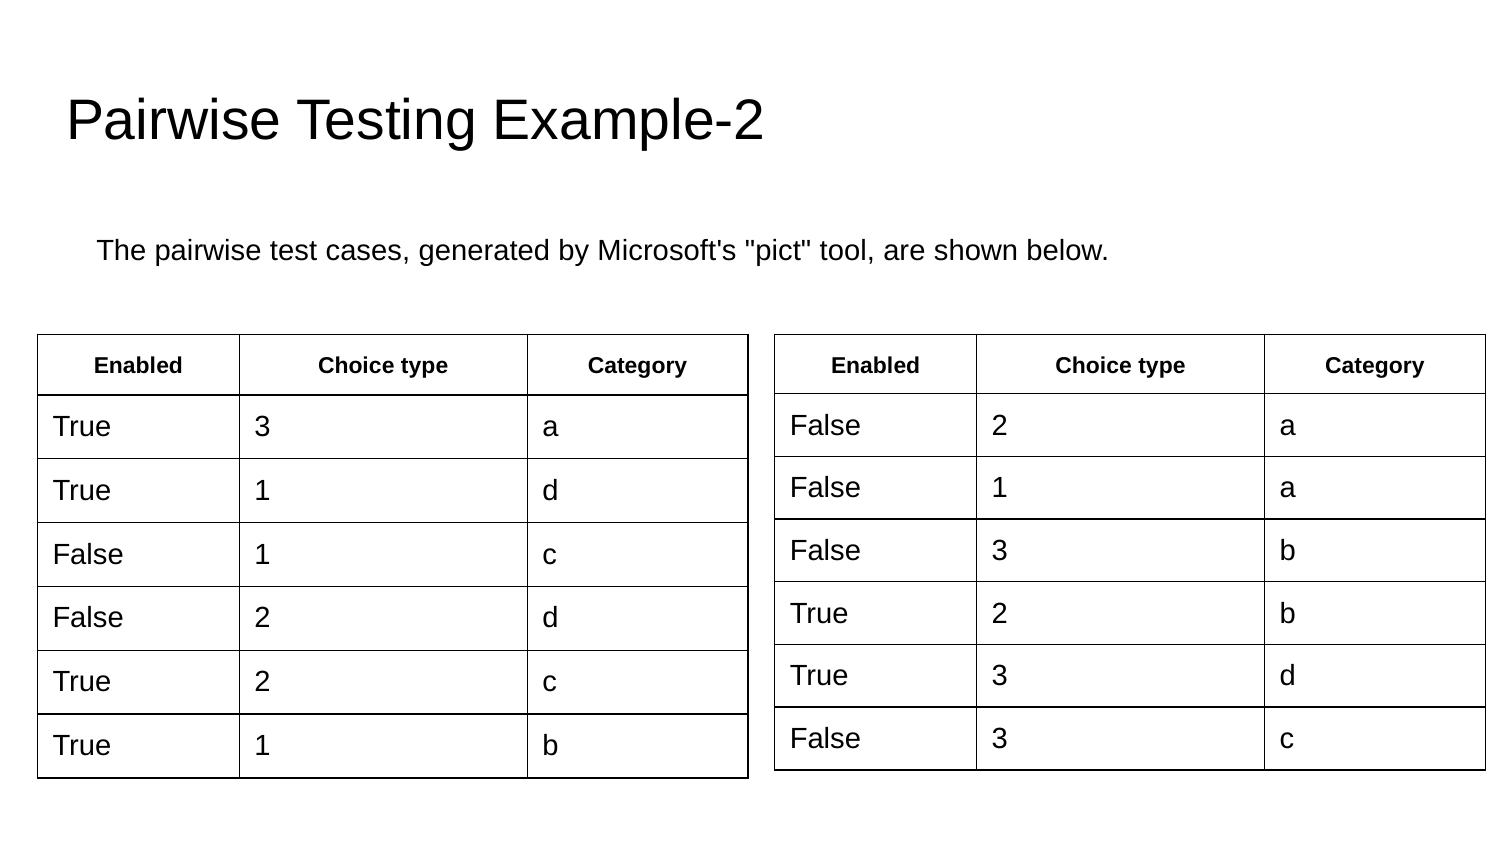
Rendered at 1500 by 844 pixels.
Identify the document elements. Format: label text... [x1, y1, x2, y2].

table_cell False [38, 523, 239, 586]
table_cell False [775, 520, 976, 581]
table_cell 3 [240, 396, 527, 458]
table_cell a [528, 396, 747, 458]
table_header Category [1265, 335, 1485, 393]
table_cell False [38, 587, 239, 650]
table_cell d [528, 459, 747, 522]
table_cell True [38, 396, 239, 458]
table_cell b [1265, 520, 1485, 581]
table_cell d [528, 587, 747, 650]
table_cell 1 [977, 457, 1264, 518]
table_cell b [528, 715, 747, 777]
table_cell True [38, 651, 239, 713]
table_cell False [775, 708, 976, 769]
table_cell a [1265, 394, 1485, 456]
table_cell True [38, 715, 239, 777]
table_header Enabled [38, 335, 239, 394]
table_header Enabled [775, 335, 976, 393]
table_cell 1 [240, 459, 527, 522]
table_cell False [775, 394, 976, 456]
table_cell 1 [240, 715, 527, 777]
table_cell 2 [240, 587, 527, 650]
table_cell 1 [240, 523, 527, 586]
table_cell 2 [977, 394, 1264, 456]
table_cell 3 [977, 708, 1264, 769]
table_cell d [1265, 645, 1485, 706]
table_cell c [1265, 708, 1485, 769]
table_header Choice type [240, 335, 527, 394]
table_cell a [1265, 457, 1485, 518]
table_cell 3 [977, 520, 1264, 581]
table_cell c [528, 523, 747, 586]
table_cell 2 [240, 651, 527, 713]
table_cell 3 [977, 645, 1264, 706]
title Pairwise Testing Example-2 [51, 72, 1449, 167]
table_cell True [38, 459, 239, 522]
text_box The pairwise test cases, generated by Microsoft's "pict" tool, are shown below. [81, 216, 1305, 282]
table_cell True [775, 645, 976, 706]
table_header Category [528, 335, 747, 394]
table_cell 2 [977, 582, 1264, 644]
table_cell b [1265, 582, 1485, 644]
table_cell c [528, 651, 747, 713]
table_header Choice type [977, 335, 1264, 393]
table_cell False [775, 457, 976, 518]
table_cell True [775, 582, 976, 644]
